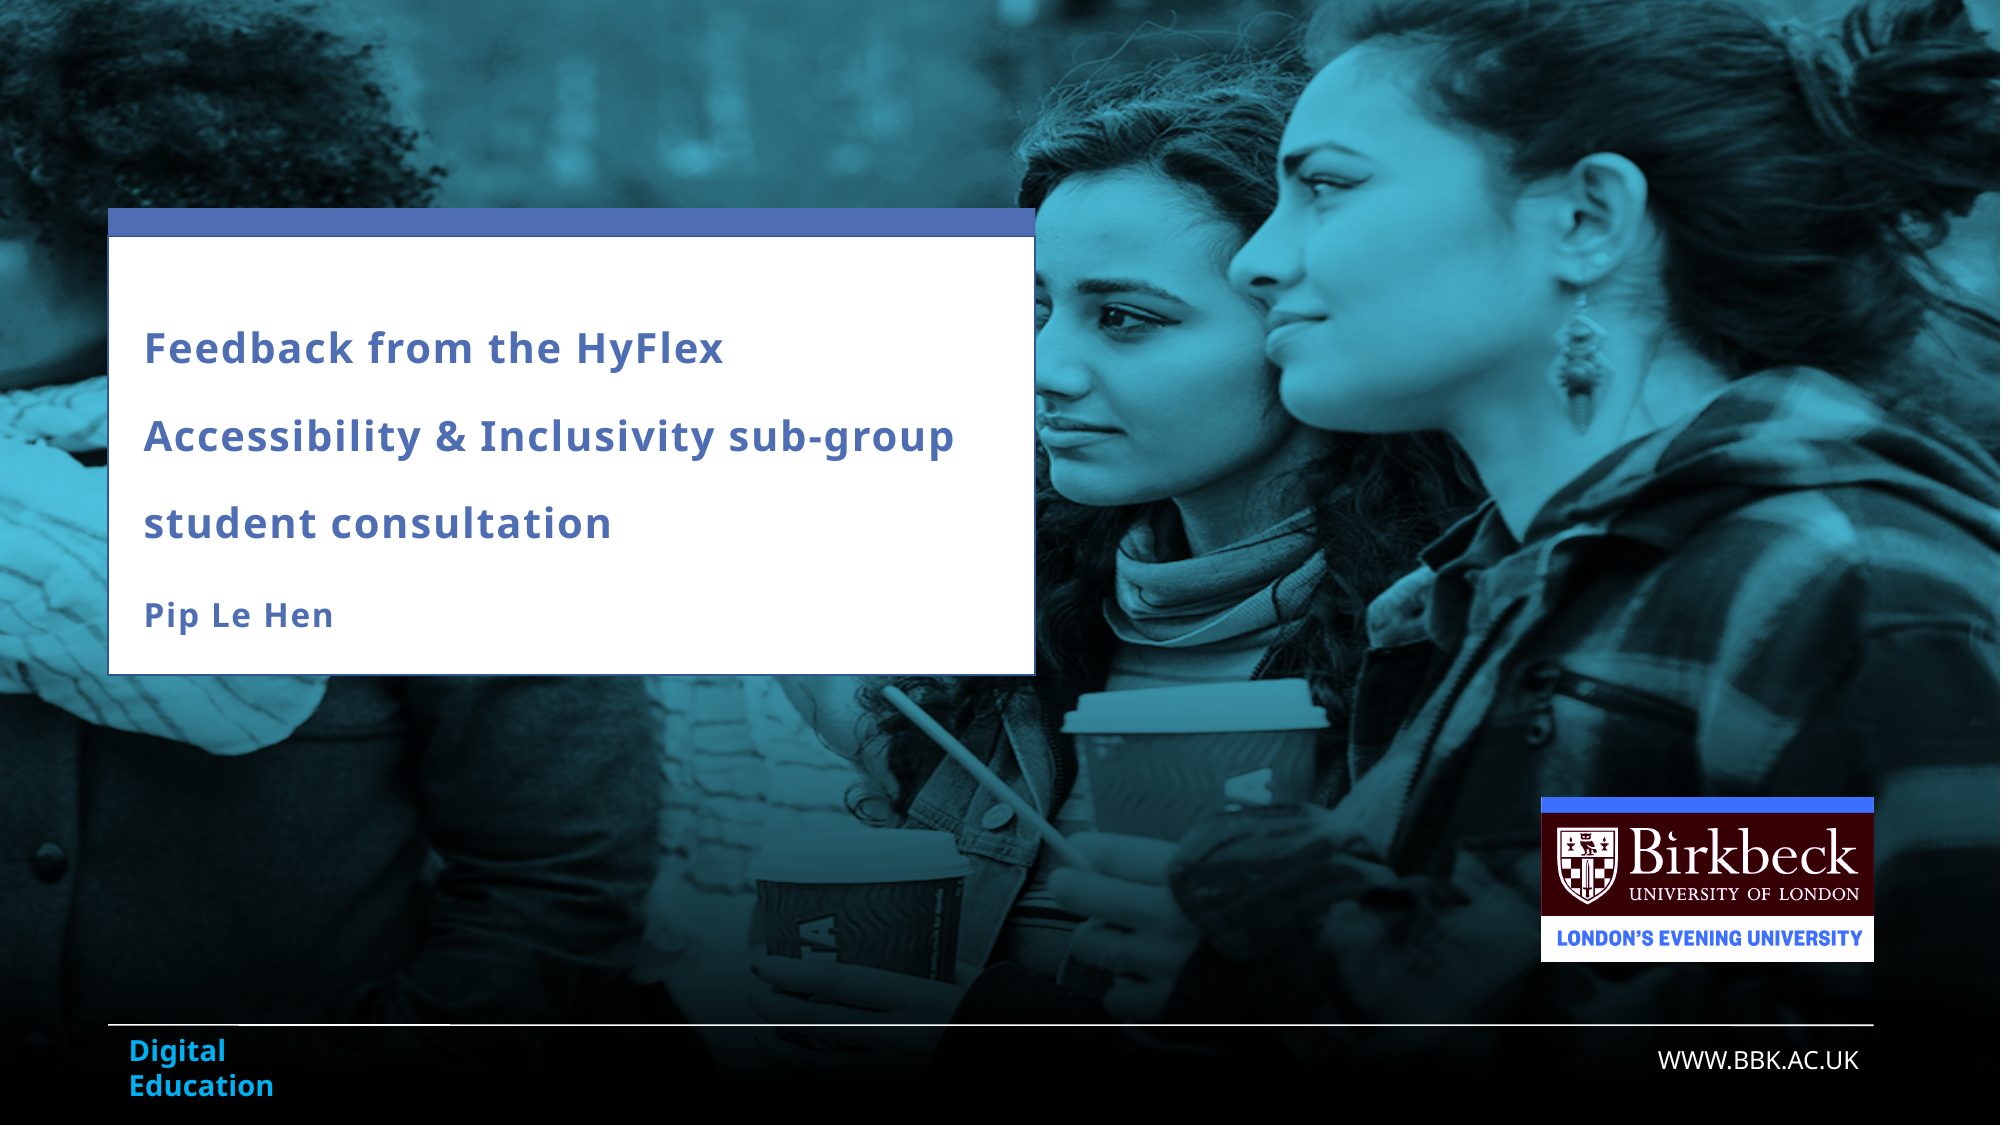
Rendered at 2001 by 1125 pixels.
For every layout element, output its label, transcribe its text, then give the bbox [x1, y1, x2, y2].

title Feedback from the HyFlex Accessibility & Inclusivity sub-group student consultation Pip Le Hen [108, 237, 1036, 655]
picture [0, 0, 2000, 983]
